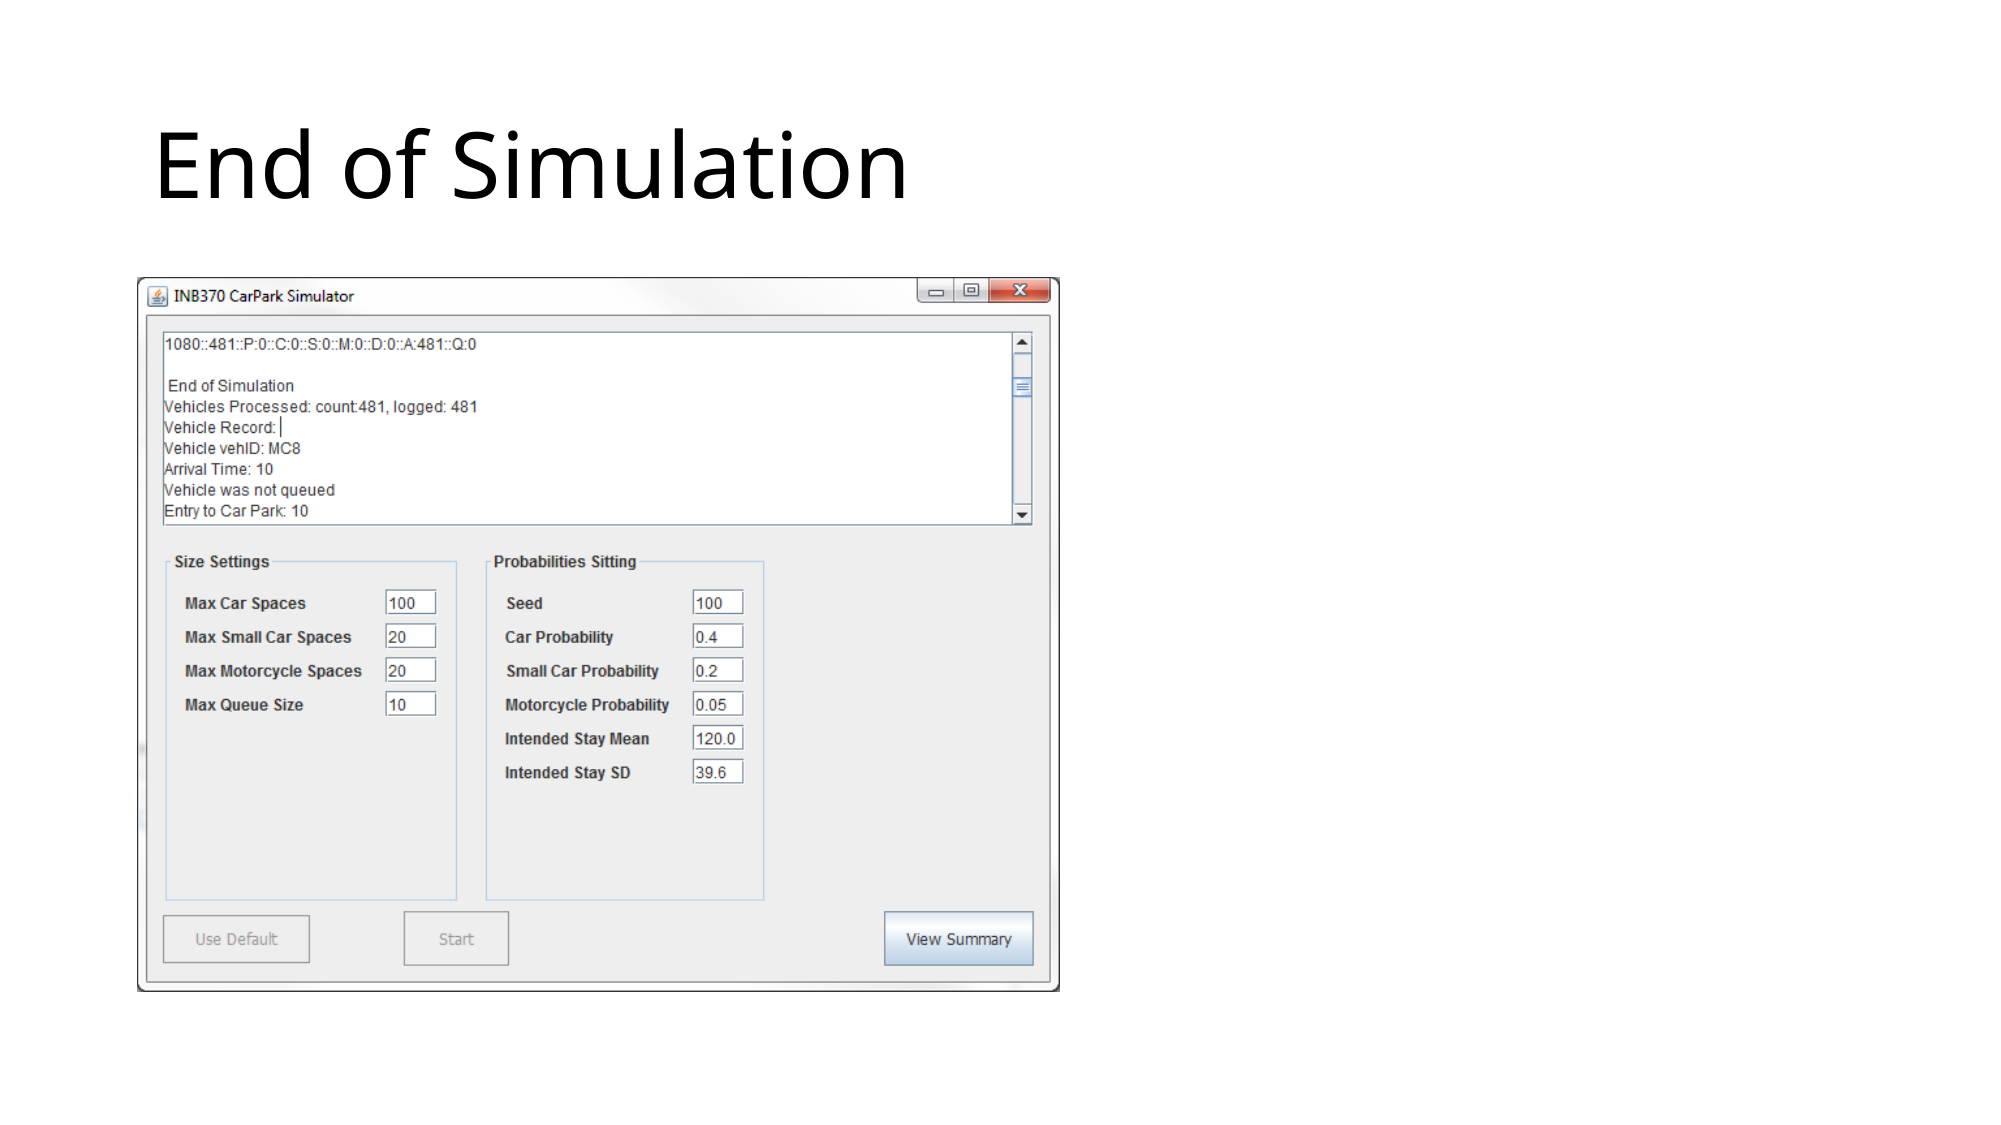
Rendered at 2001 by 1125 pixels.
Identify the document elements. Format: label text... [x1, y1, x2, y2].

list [137, 277, 1060, 992]
title End of Simulation [137, 59, 1863, 278]
